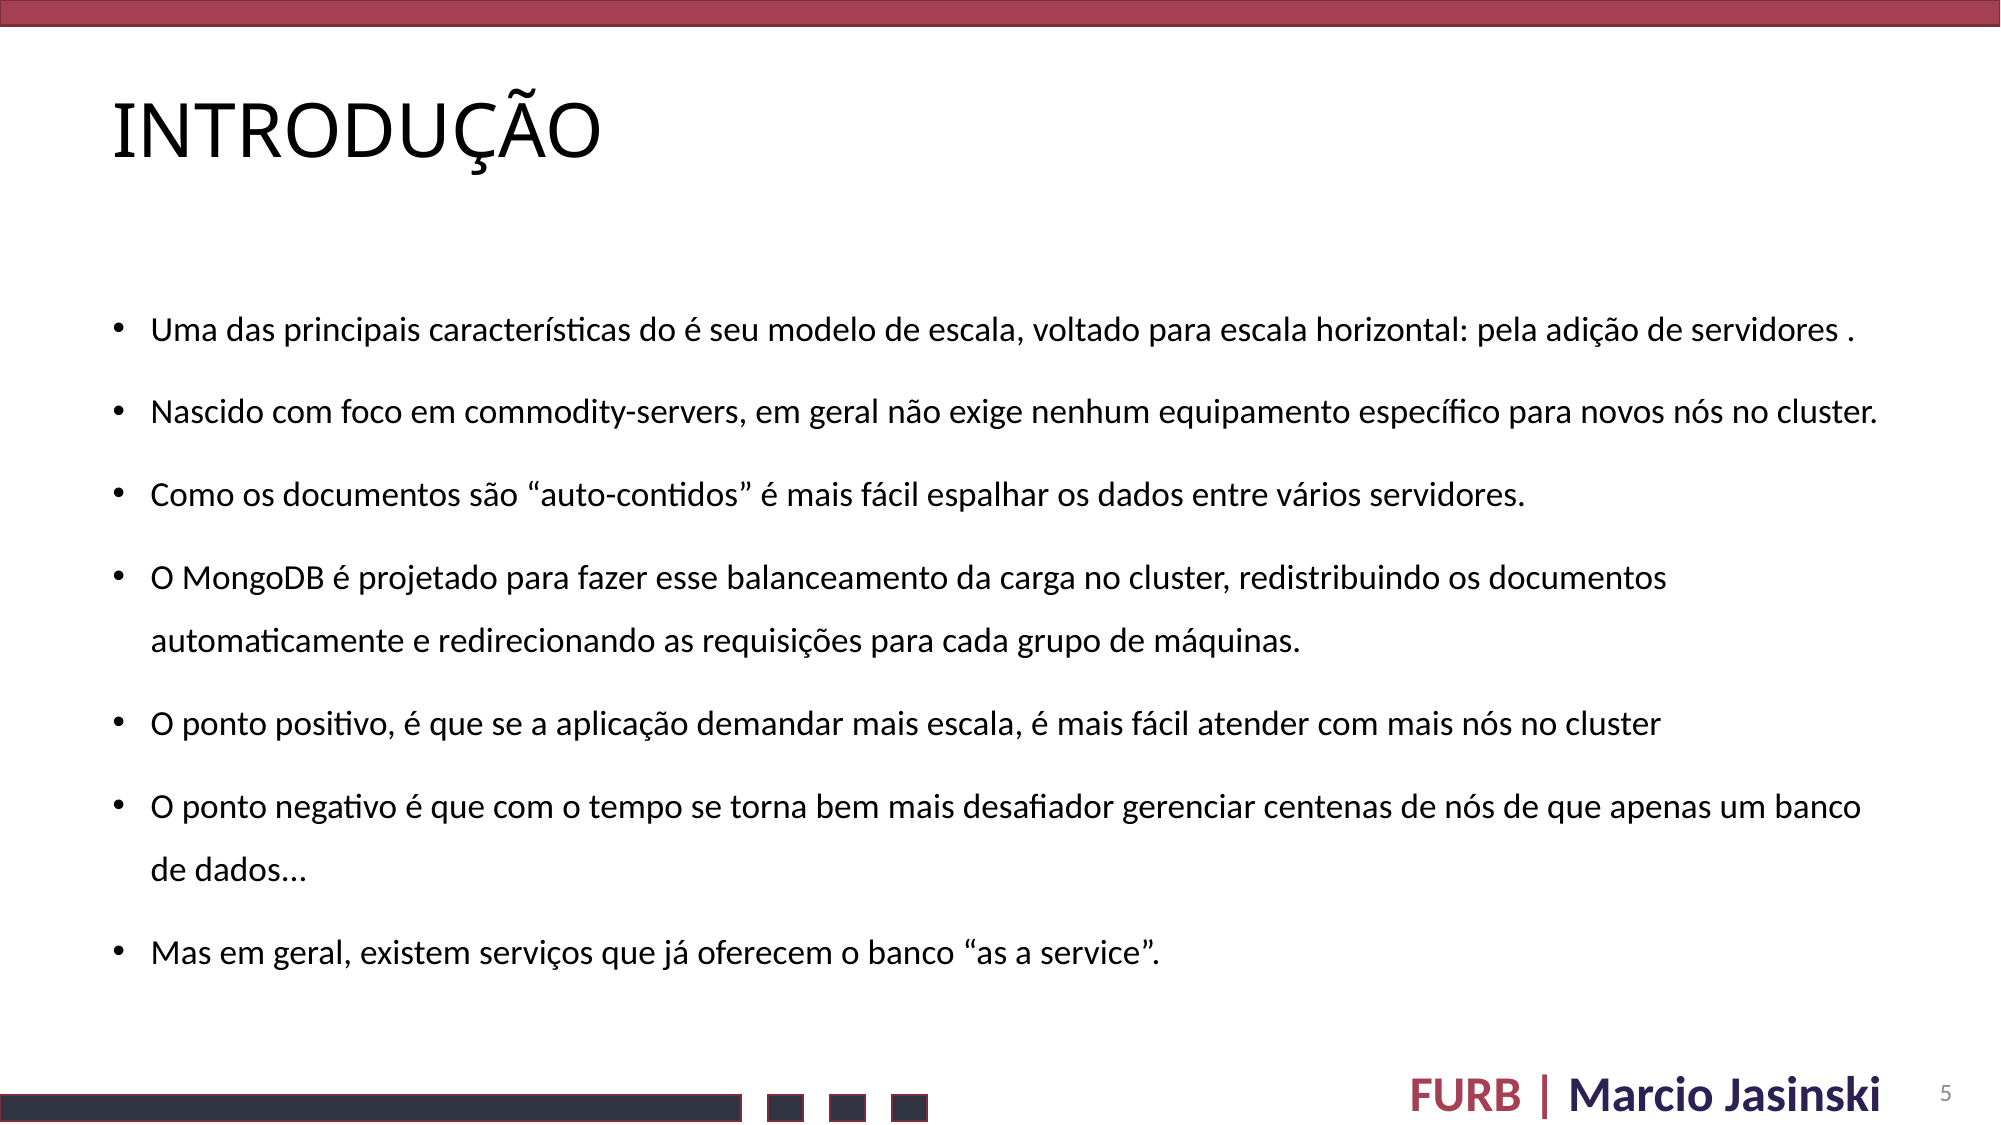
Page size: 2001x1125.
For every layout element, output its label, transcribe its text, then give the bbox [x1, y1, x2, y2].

slide_number 5 [1894, 1061, 1968, 1121]
title Introdução [97, 59, 1903, 196]
list Uma das principais características do é seu modelo de escala, voltado para escala horizontal: pela adição de servidores . Nascido com foco em commodity-servers, em geral não exige nenhum equipamento específico para novos nós no cluster. Como os documentos são “auto-contidos” é mais fácil espalhar os dados entre vários servidores. O MongoDB é projetado para fazer esse balanceamento da carga no cluster, redistribuindo os documentos automaticamente e redirecionando as requisições para cada grupo de máquinas. O ponto positivo, é que se a aplicação demandar mais escala, é mais fácil atender com mais nós no cluster O ponto negativo é que com o tempo se torna bem mais desafiador gerenciar centenas de nós de que apenas um banco de dados... Mas em geral, existem serviços que já oferecem o banco “as a service”. [97, 277, 1901, 1014]
